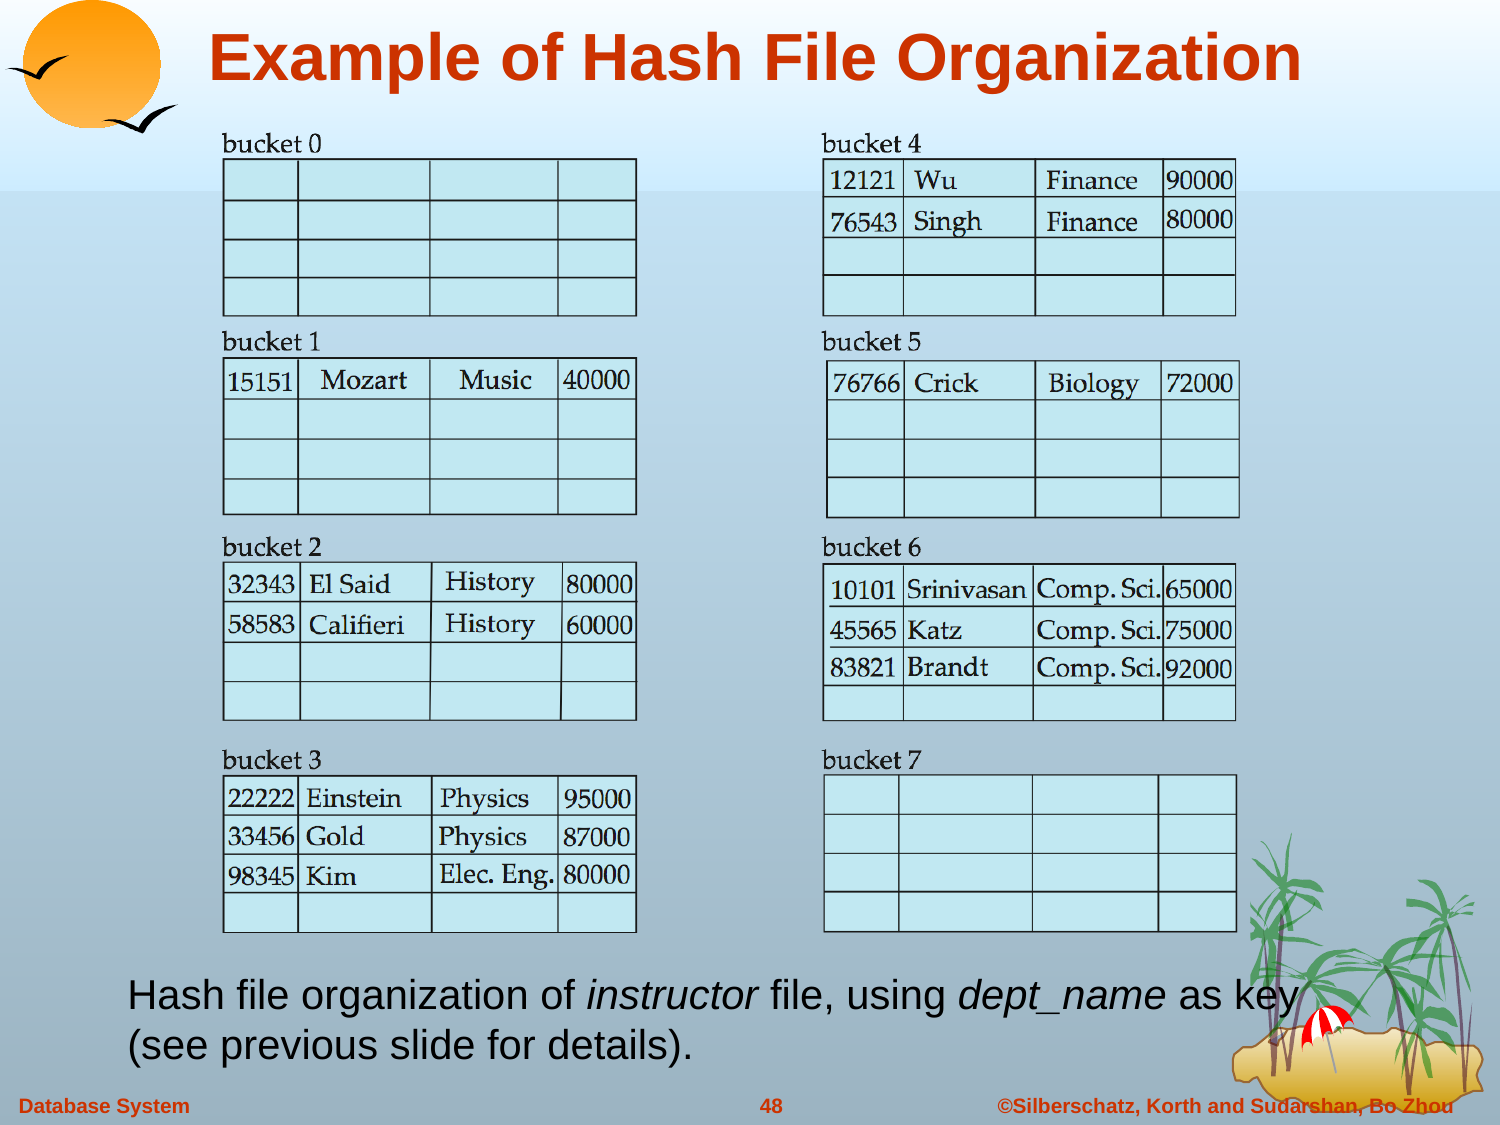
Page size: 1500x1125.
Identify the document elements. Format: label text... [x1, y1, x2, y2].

text_box Hash file organization of instructor file, using dept_name as key (see previous slide for details). [112, 960, 1324, 1076]
picture [222, 128, 1240, 933]
title Example of Hash File Organization [103, 1, 1429, 102]
